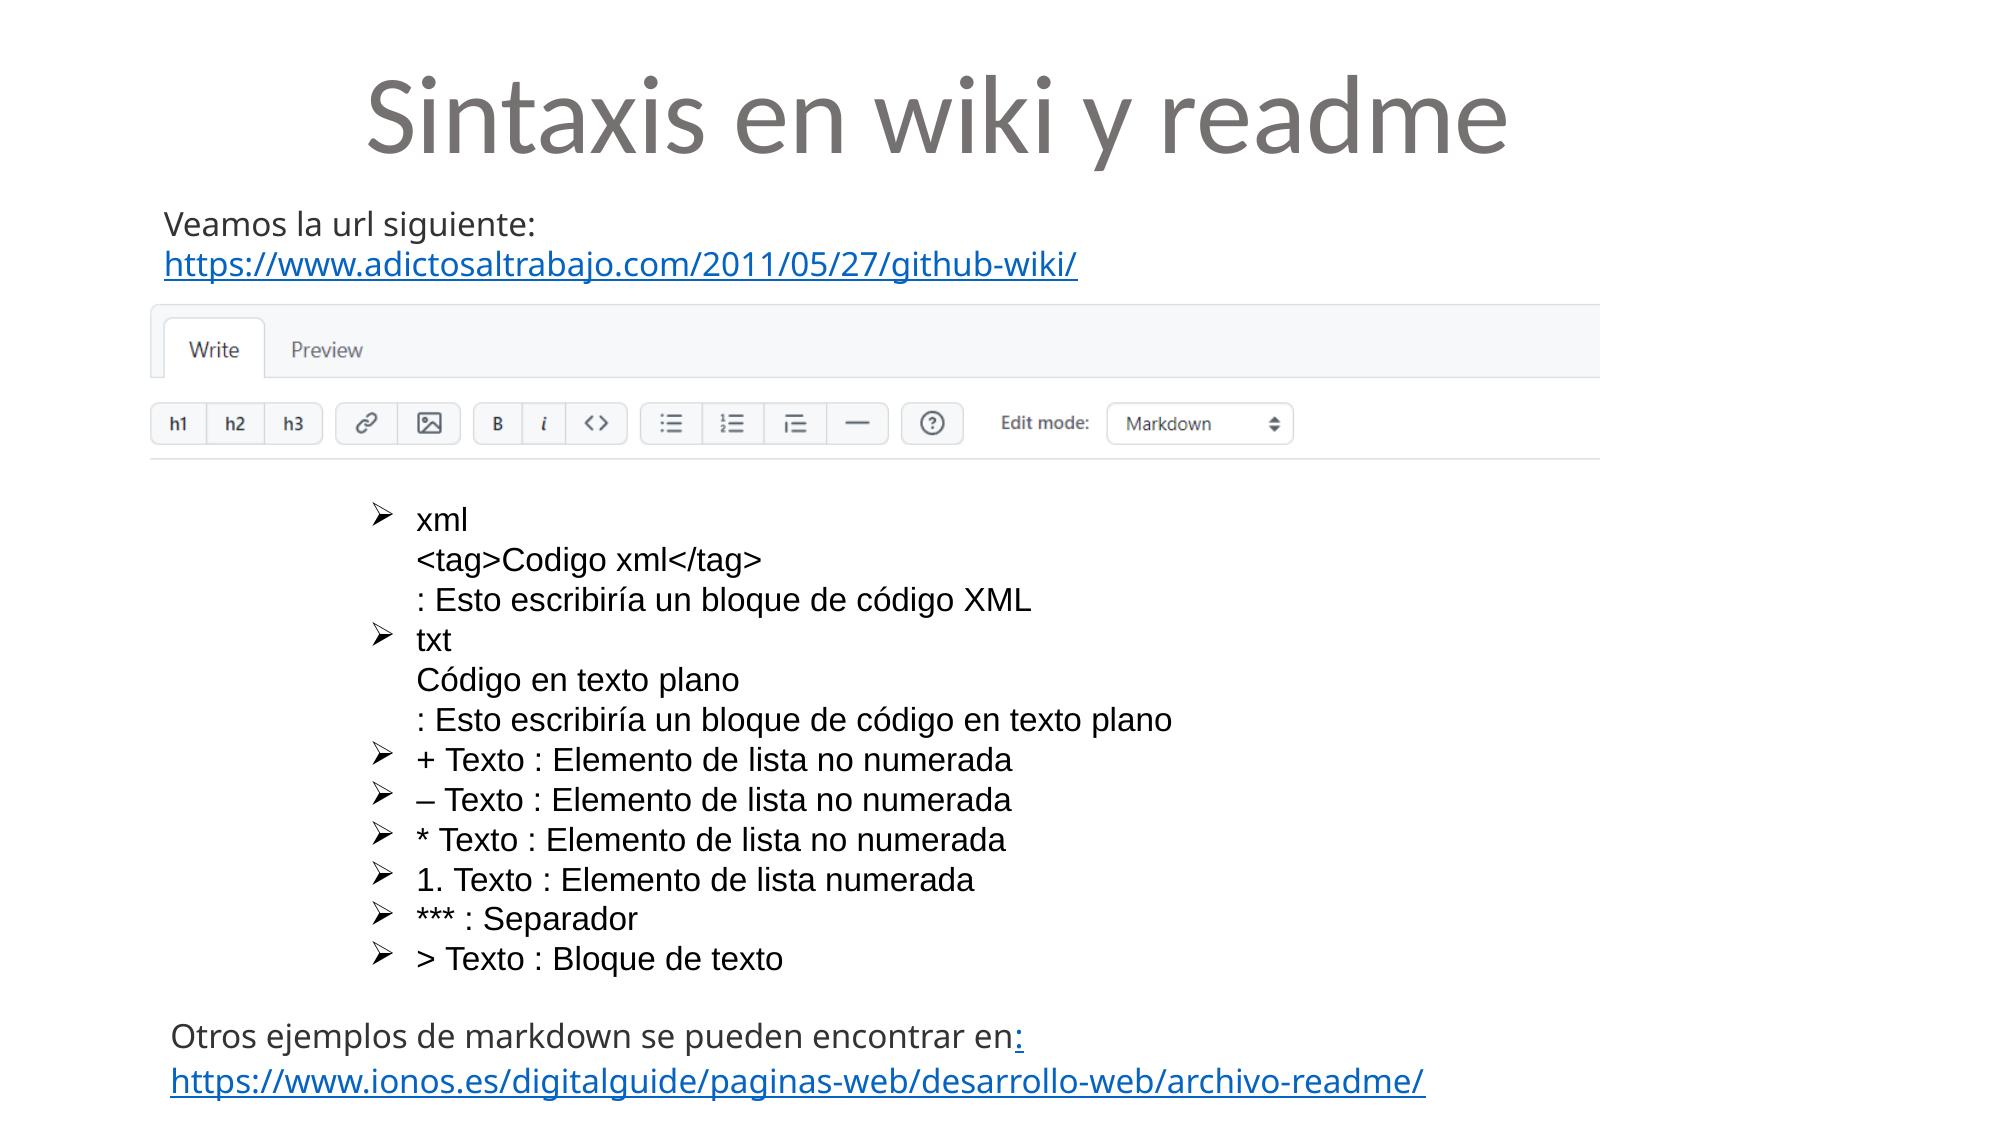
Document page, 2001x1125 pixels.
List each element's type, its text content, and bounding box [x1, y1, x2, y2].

text_box Sintaxis en wiki y readme [350, 33, 1585, 184]
text_box xml <tag>Codigo xml</tag> : Esto escribiría un bloque de código XML txt Código en texto plano : Esto escribiría un bloque de código en texto plano + Texto : Elemento de lista no numerada – Texto : Elemento de lista no numerada * Texto : Elemento de lista no numerada 1. Texto : Elemento de lista numerada *** : Separador > Texto : Bloque de texto [354, 490, 1190, 1005]
picture [137, 298, 1600, 468]
text_box Veamos la url siguiente: https://www.adictosaltrabajo.com/2011/05/27/github-wiki/ [149, 195, 1838, 296]
text_box Otros ejemplos de markdown se pueden encontrar en: https://www.ionos.es/digitalguide/paginas-web/desarrollo-web/archivo-readme/ [155, 1007, 1845, 1125]
